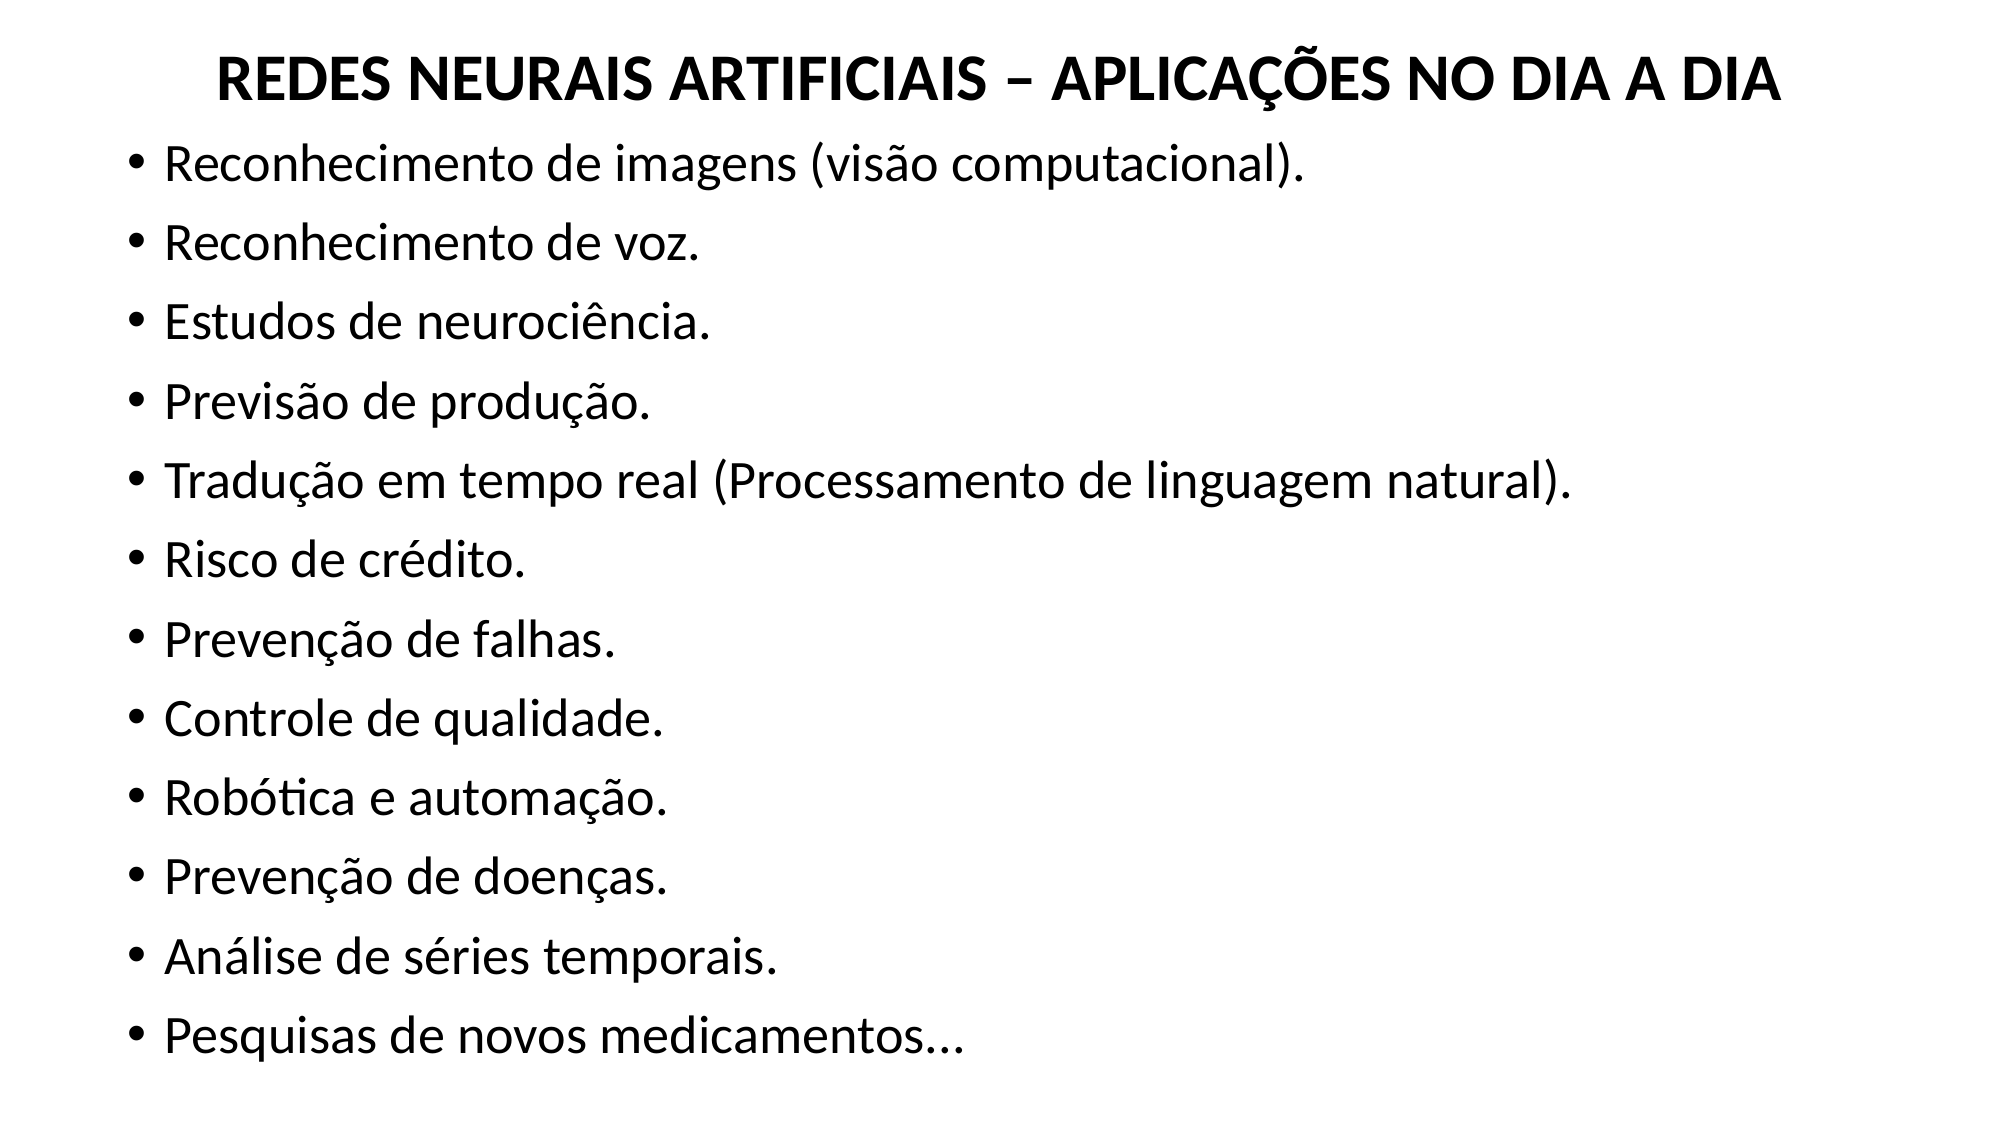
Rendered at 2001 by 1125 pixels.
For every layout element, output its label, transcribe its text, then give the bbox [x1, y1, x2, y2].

text_box Reconhecimento de imagens (visão computacional). Reconhecimento de voz. Estudos de neurociência. Previsão de produção. Tradução em tempo real (Processamento de linguagem natural). Risco de crédito. Prevenção de falhas. Controle de qualidade. Robótica e automação. Prevenção de doenças. Análise de séries temporais. Pesquisas de novos medicamentos... [112, 126, 1837, 1076]
text_box REDES NEURAIS ARTIFICIAIS – APLICAÇÕES NO DIA A DIA [137, 35, 1863, 132]
